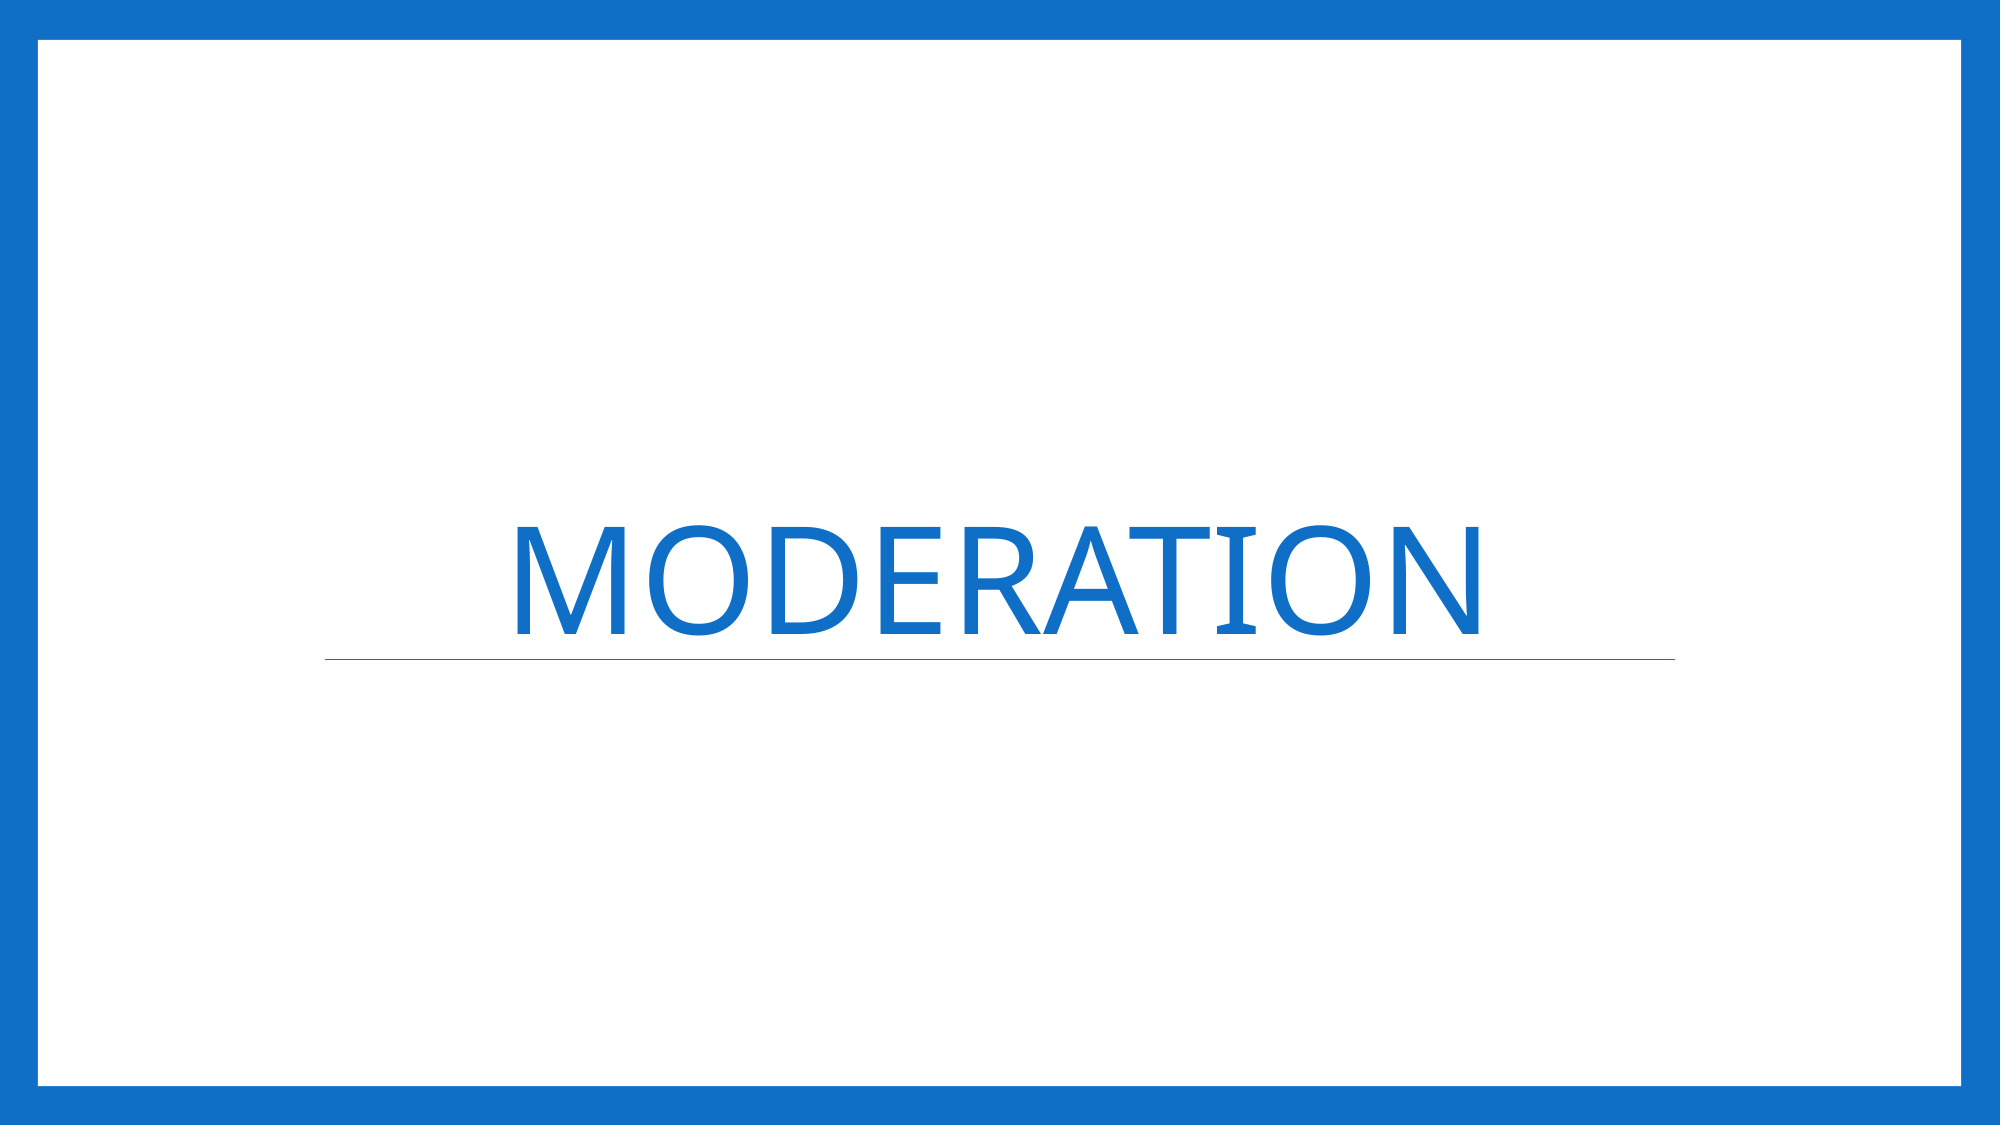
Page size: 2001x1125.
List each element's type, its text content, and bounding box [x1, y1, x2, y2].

title Moderation [181, 192, 1817, 673]
